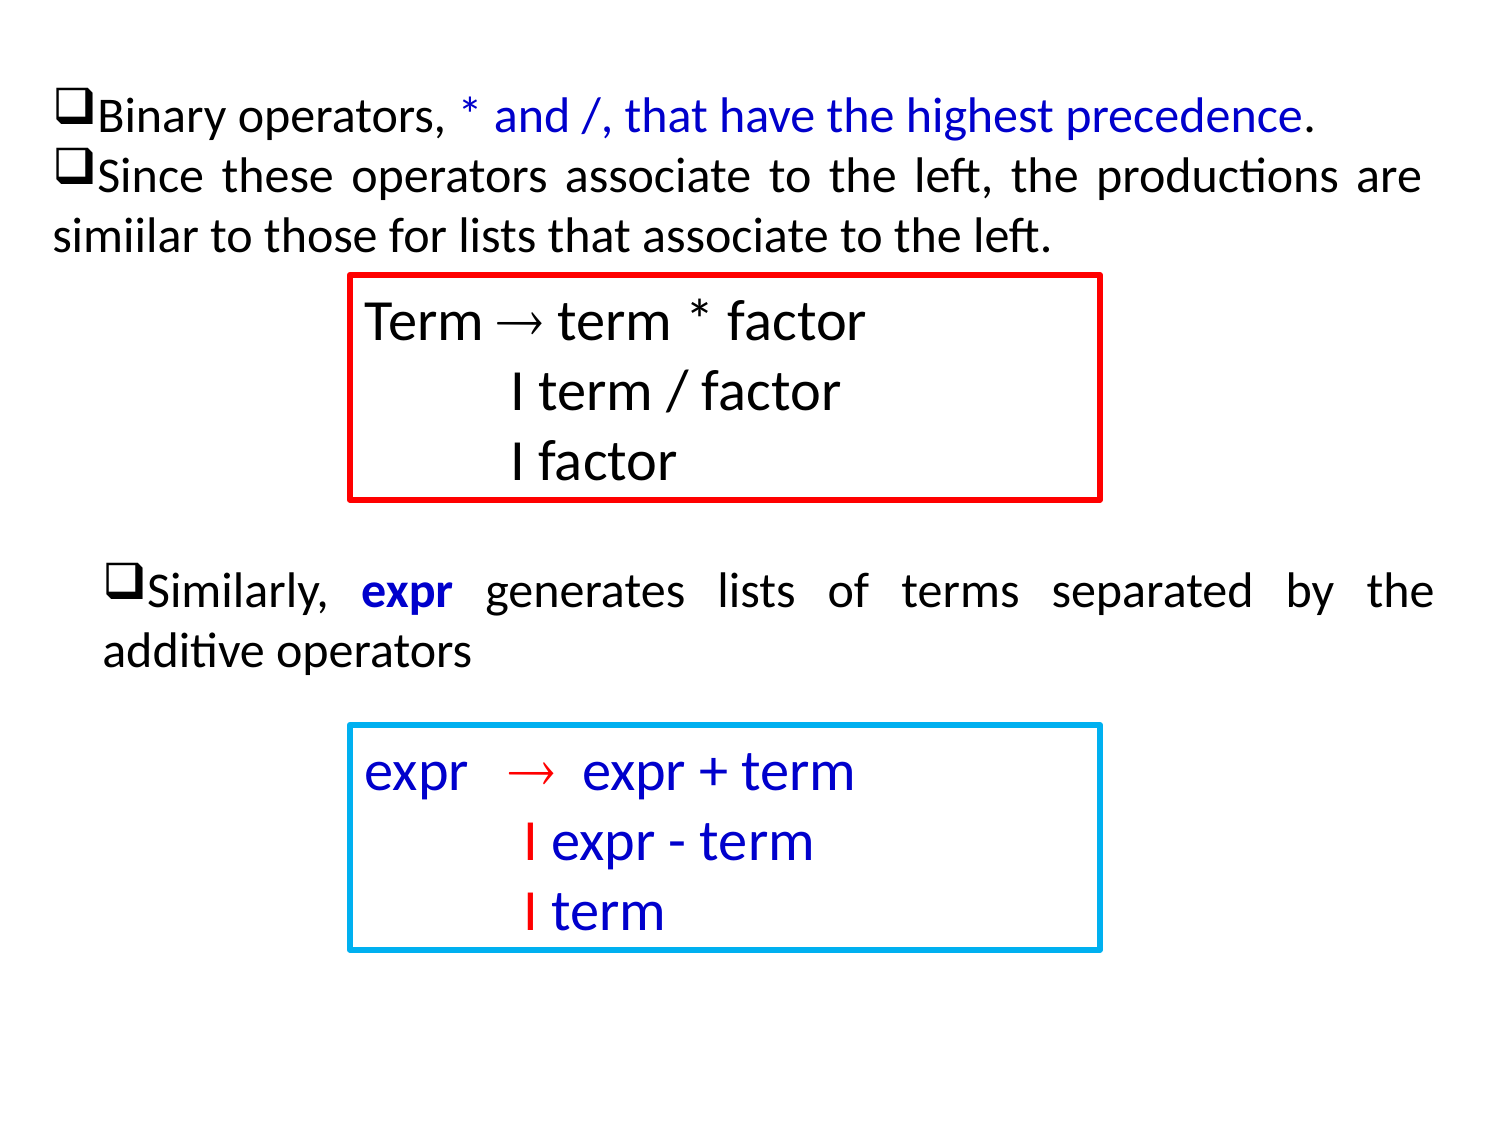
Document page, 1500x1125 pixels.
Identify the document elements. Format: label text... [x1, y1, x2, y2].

text_box Similarly, expr generates lists of terms separated by the additive operators [87, 549, 1450, 685]
text_box Binary operators, * and /, that have the highest precedence. Since these operators associate to the left, the productions are simiilar to those for lists that associate to the left. [37, 74, 1438, 270]
text_box Term  term * factor I term / factor I factor [349, 275, 1100, 500]
text_box expr  expr + term I expr - term I term [349, 725, 1100, 950]
